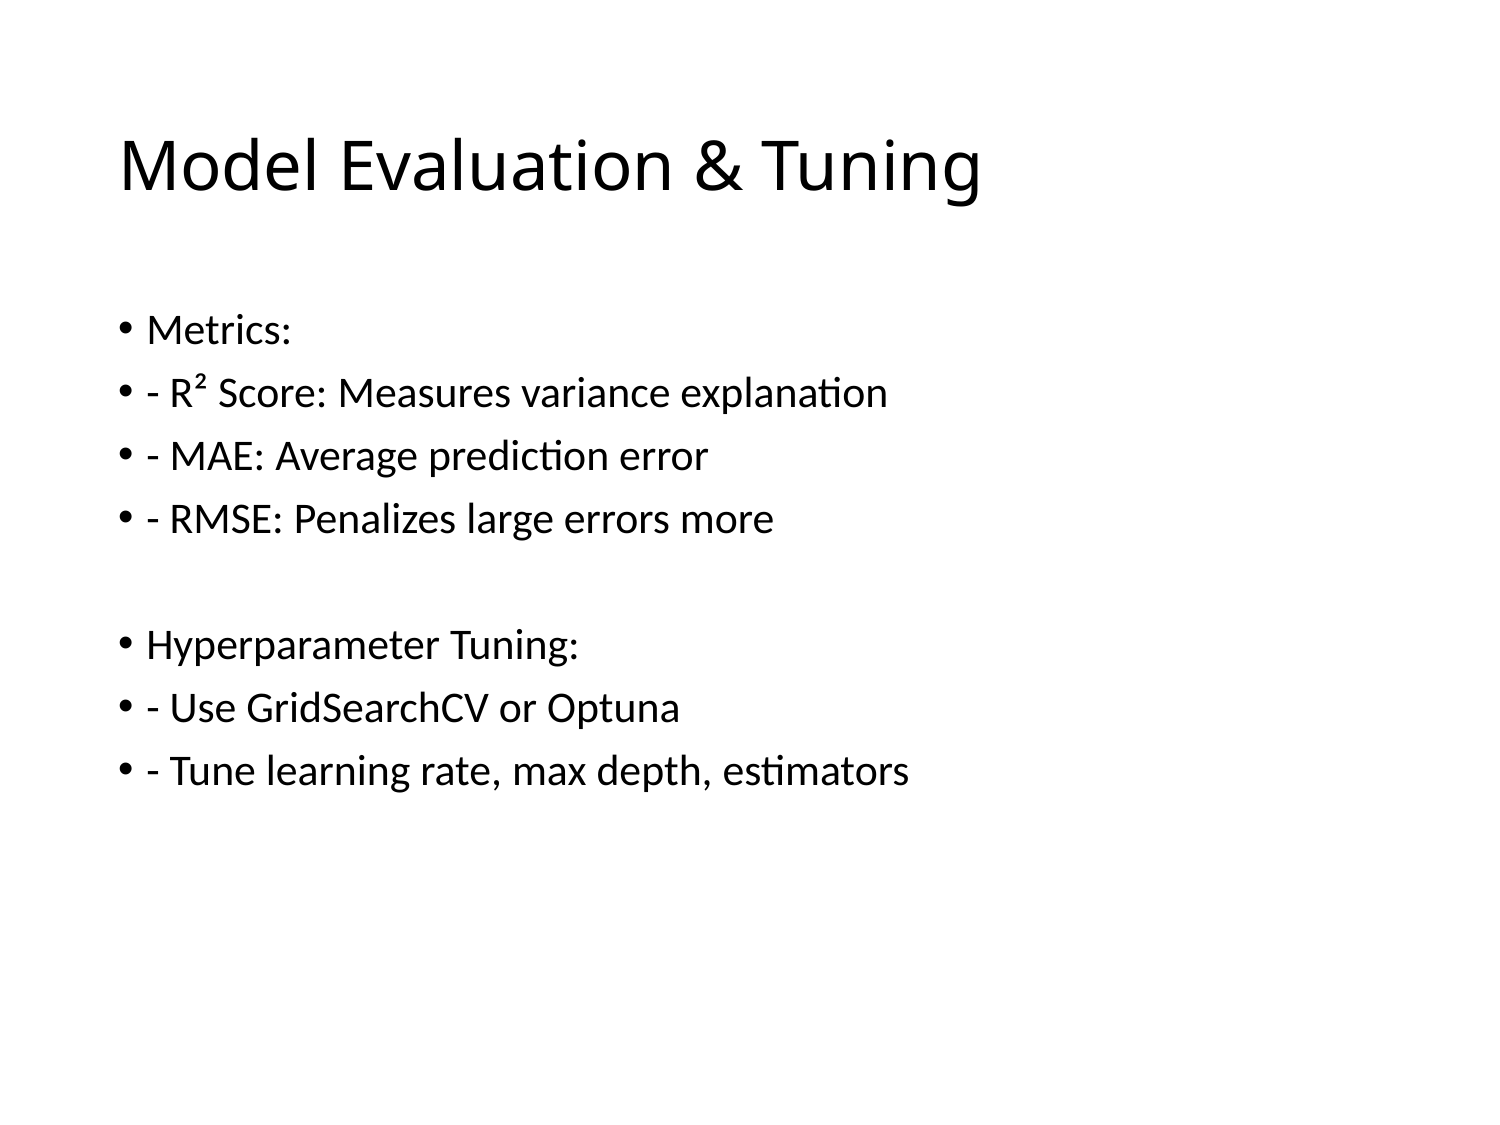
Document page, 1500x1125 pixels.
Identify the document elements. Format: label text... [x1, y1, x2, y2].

title Model Evaluation & Tuning [103, 59, 1397, 278]
list Metrics: - R² Score: Measures variance explanation - MAE: Average prediction error - RMSE: Penalizes large errors more Hyperparameter Tuning: - Use GridSearchCV or Optuna - Tune learning rate, max depth, estimators [103, 299, 1397, 1014]
